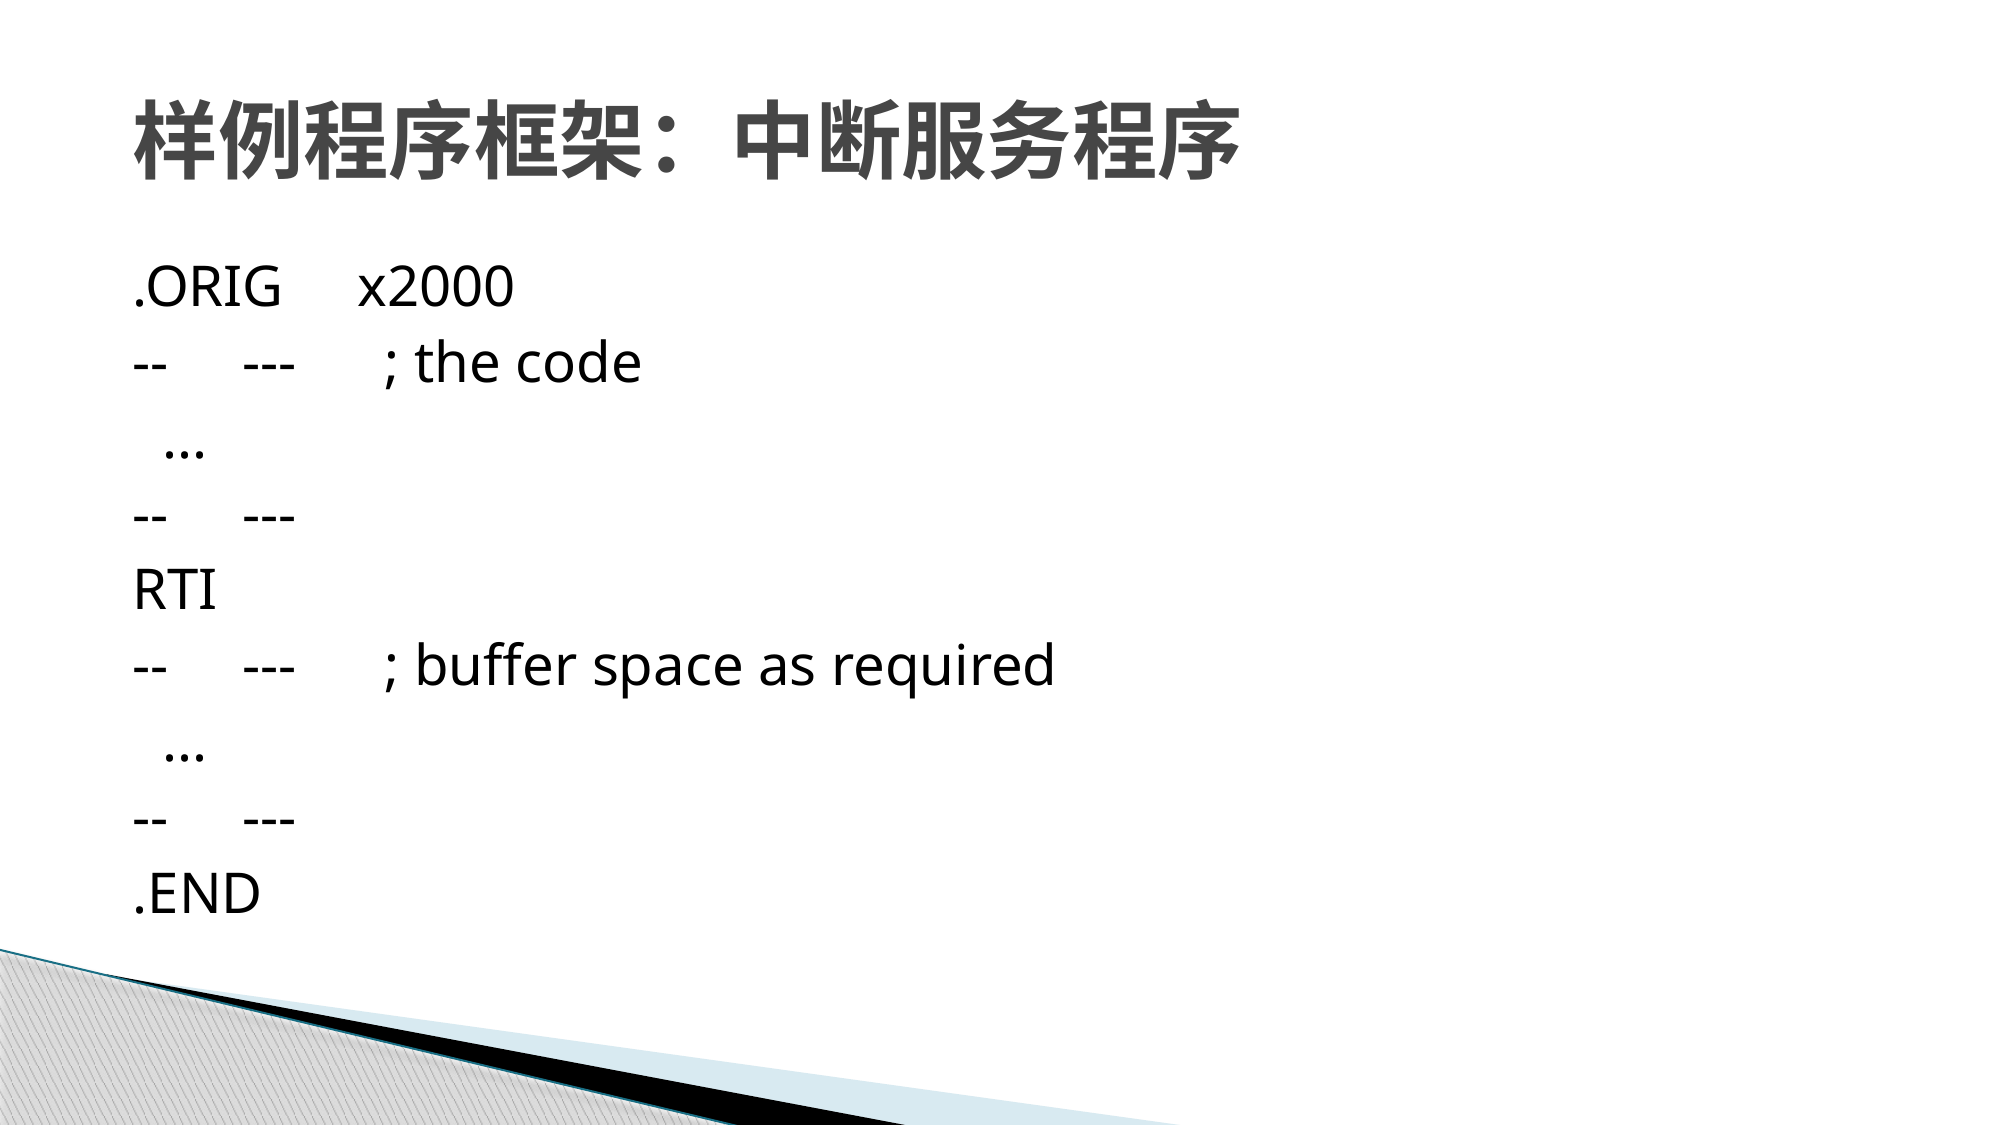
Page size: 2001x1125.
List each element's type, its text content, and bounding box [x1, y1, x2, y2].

title 样例程序框架：中断服务程序 [99, 45, 1900, 233]
list .ORIG x2000 -- --- ; the code ... -- --- RTI -- --- ; buffer space as required ... -- --- .END [99, 243, 1900, 986]
